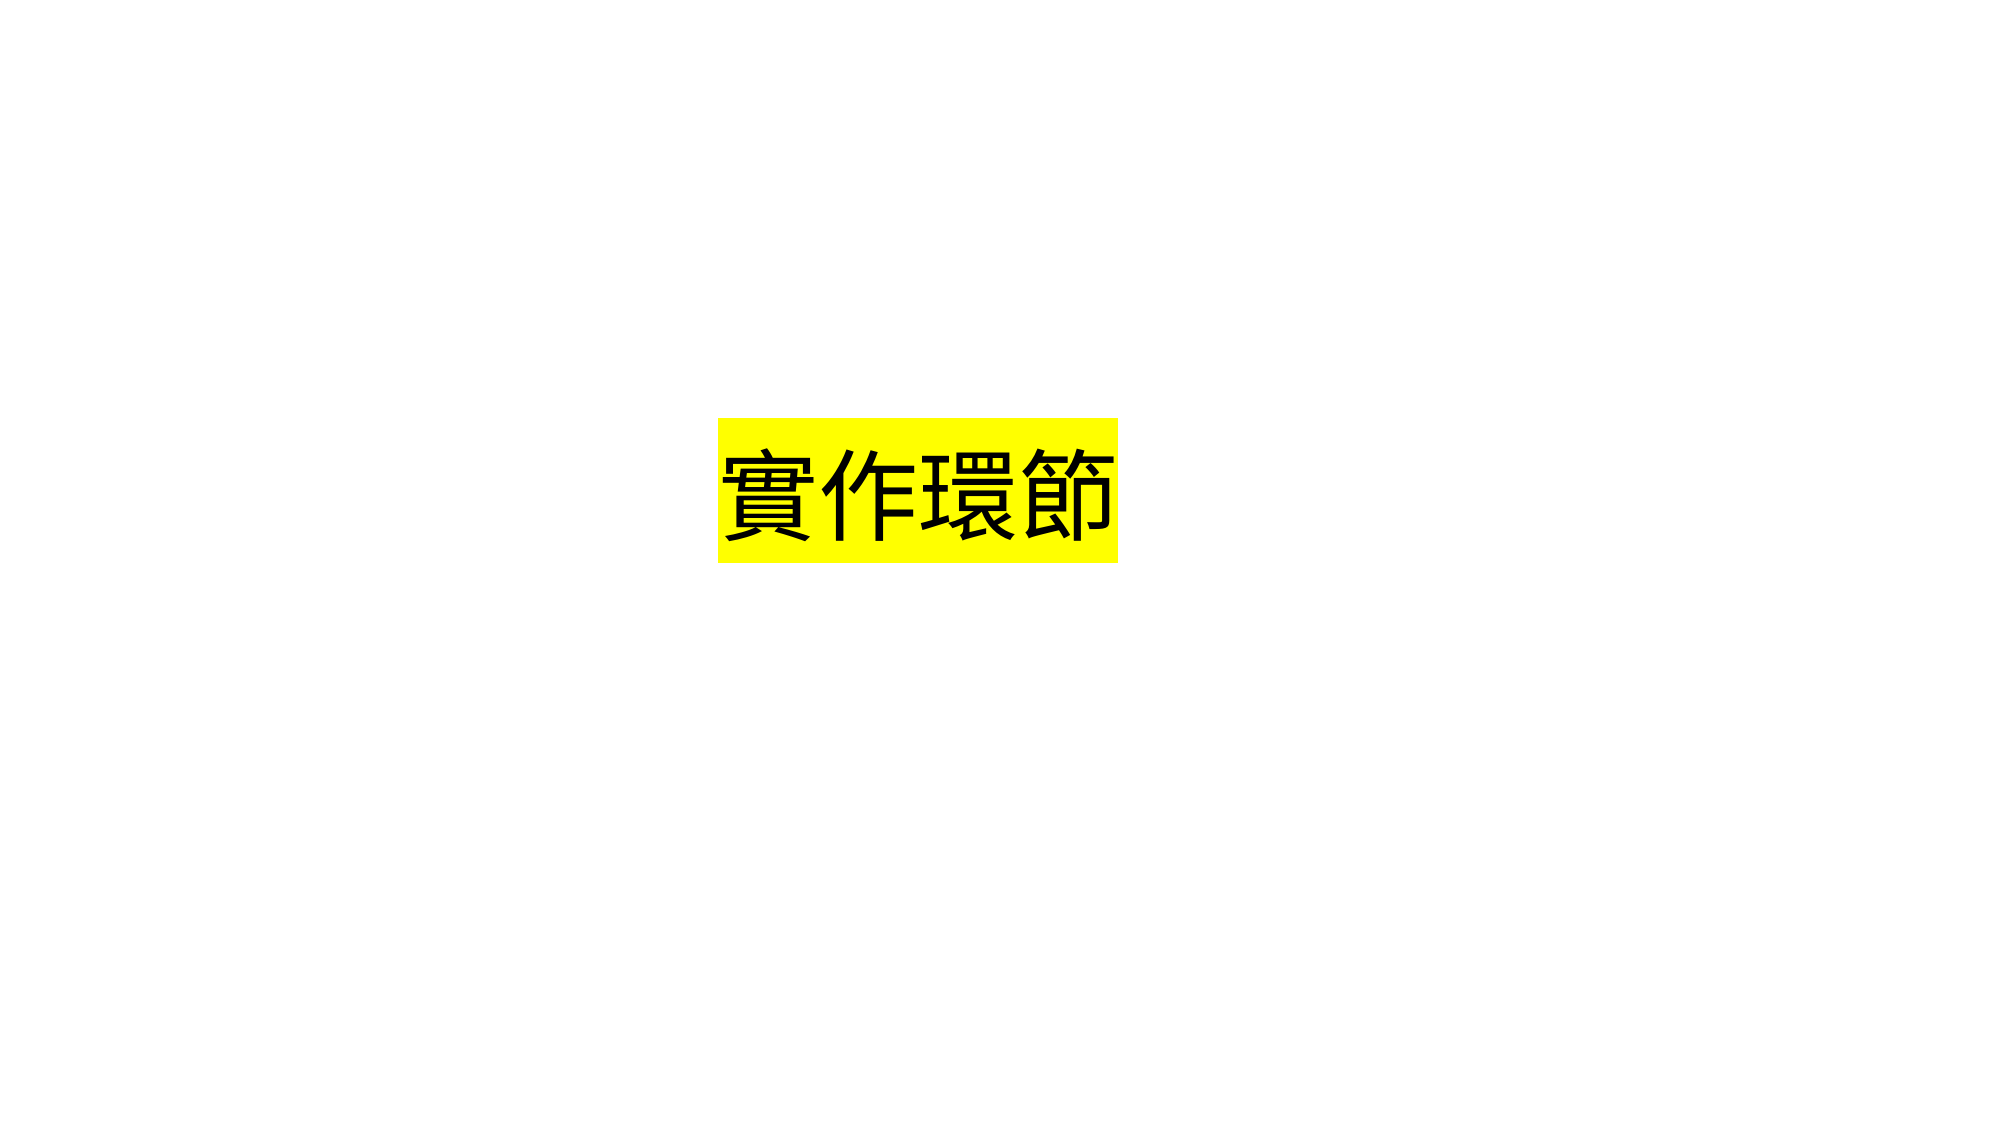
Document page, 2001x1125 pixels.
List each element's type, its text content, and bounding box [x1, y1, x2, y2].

title 實作環節 [703, 392, 1582, 611]
